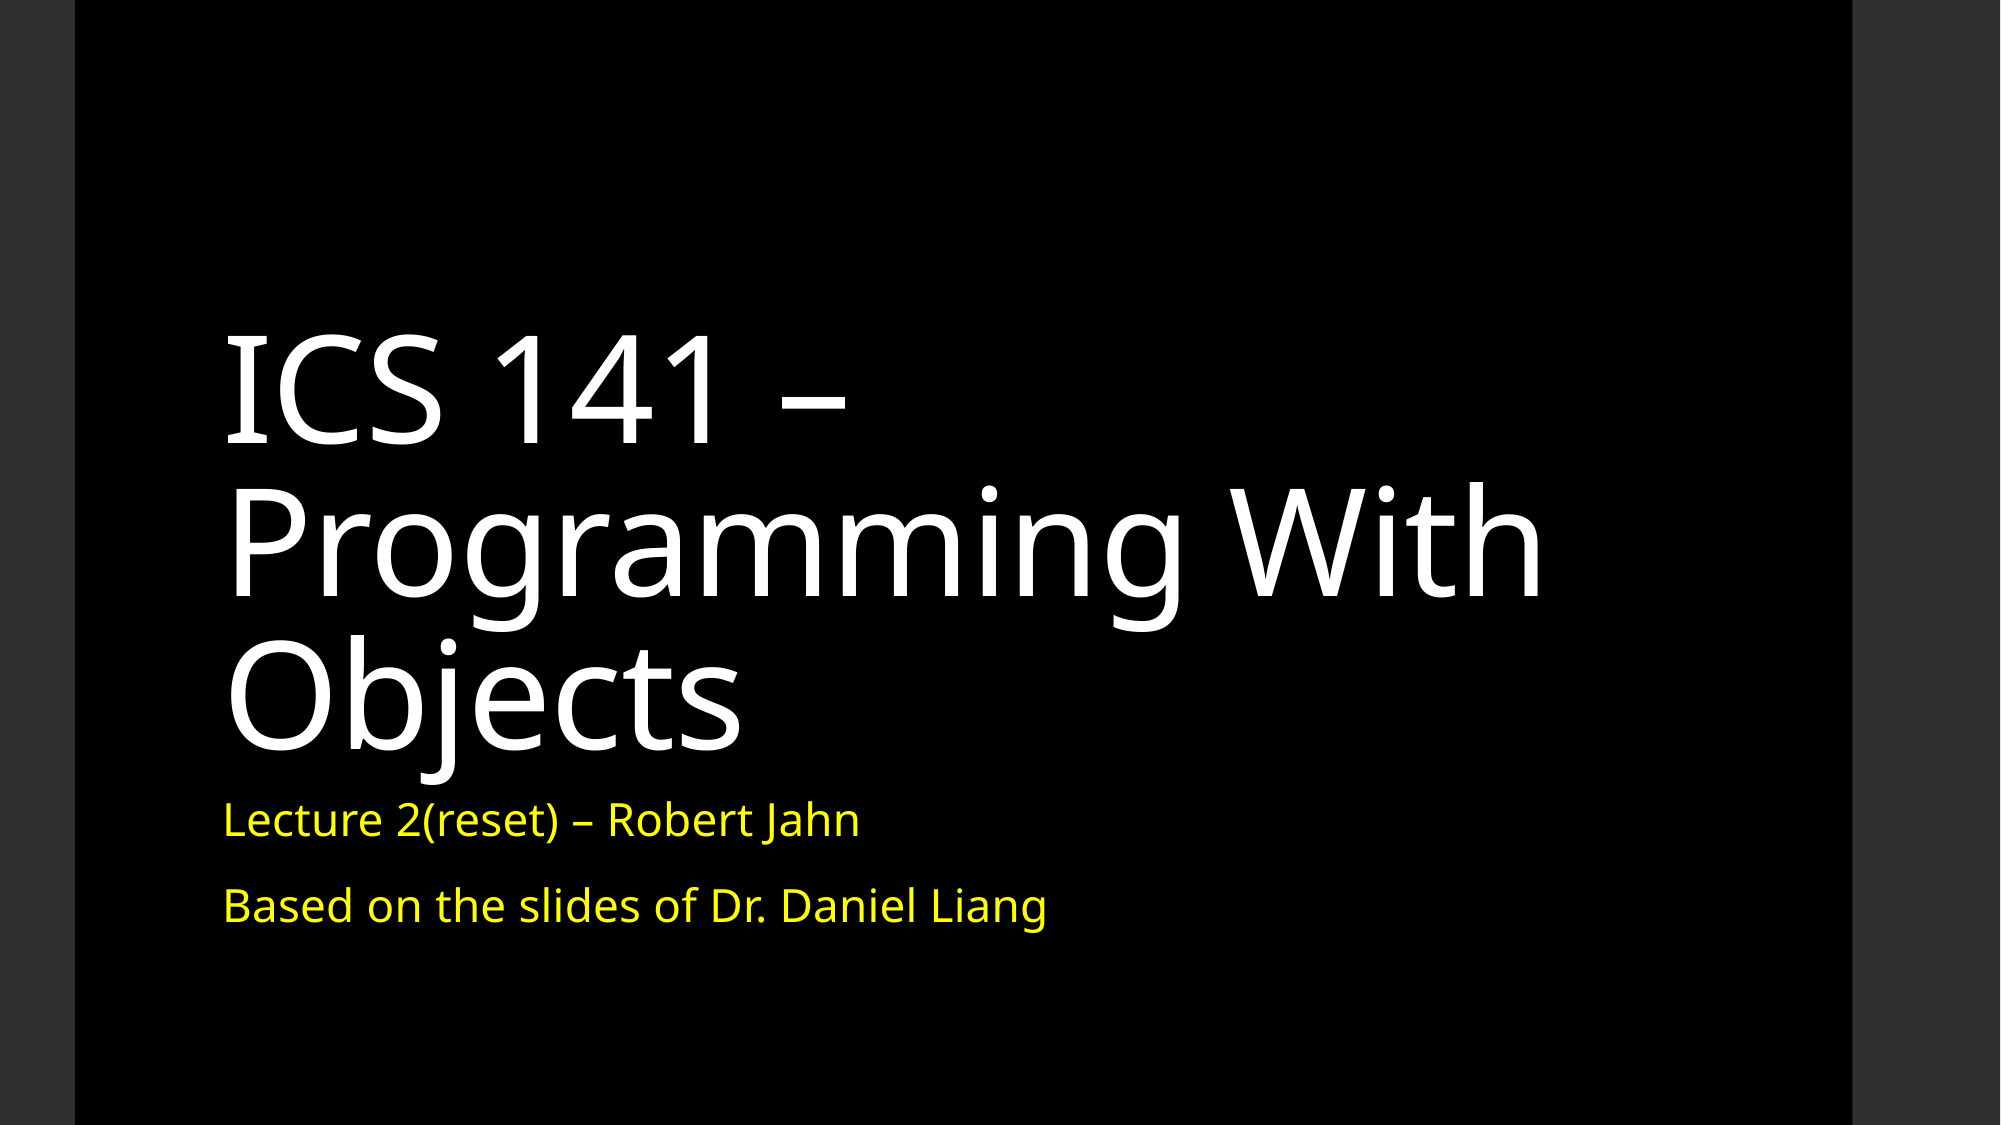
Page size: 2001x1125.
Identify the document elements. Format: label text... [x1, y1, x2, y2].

title ICS 141 – Programming With Objects [206, 124, 1752, 787]
subtitle Lecture 2(reset) – Robert Jahn Based on the slides of Dr. Daniel Liang [206, 787, 1752, 1065]
